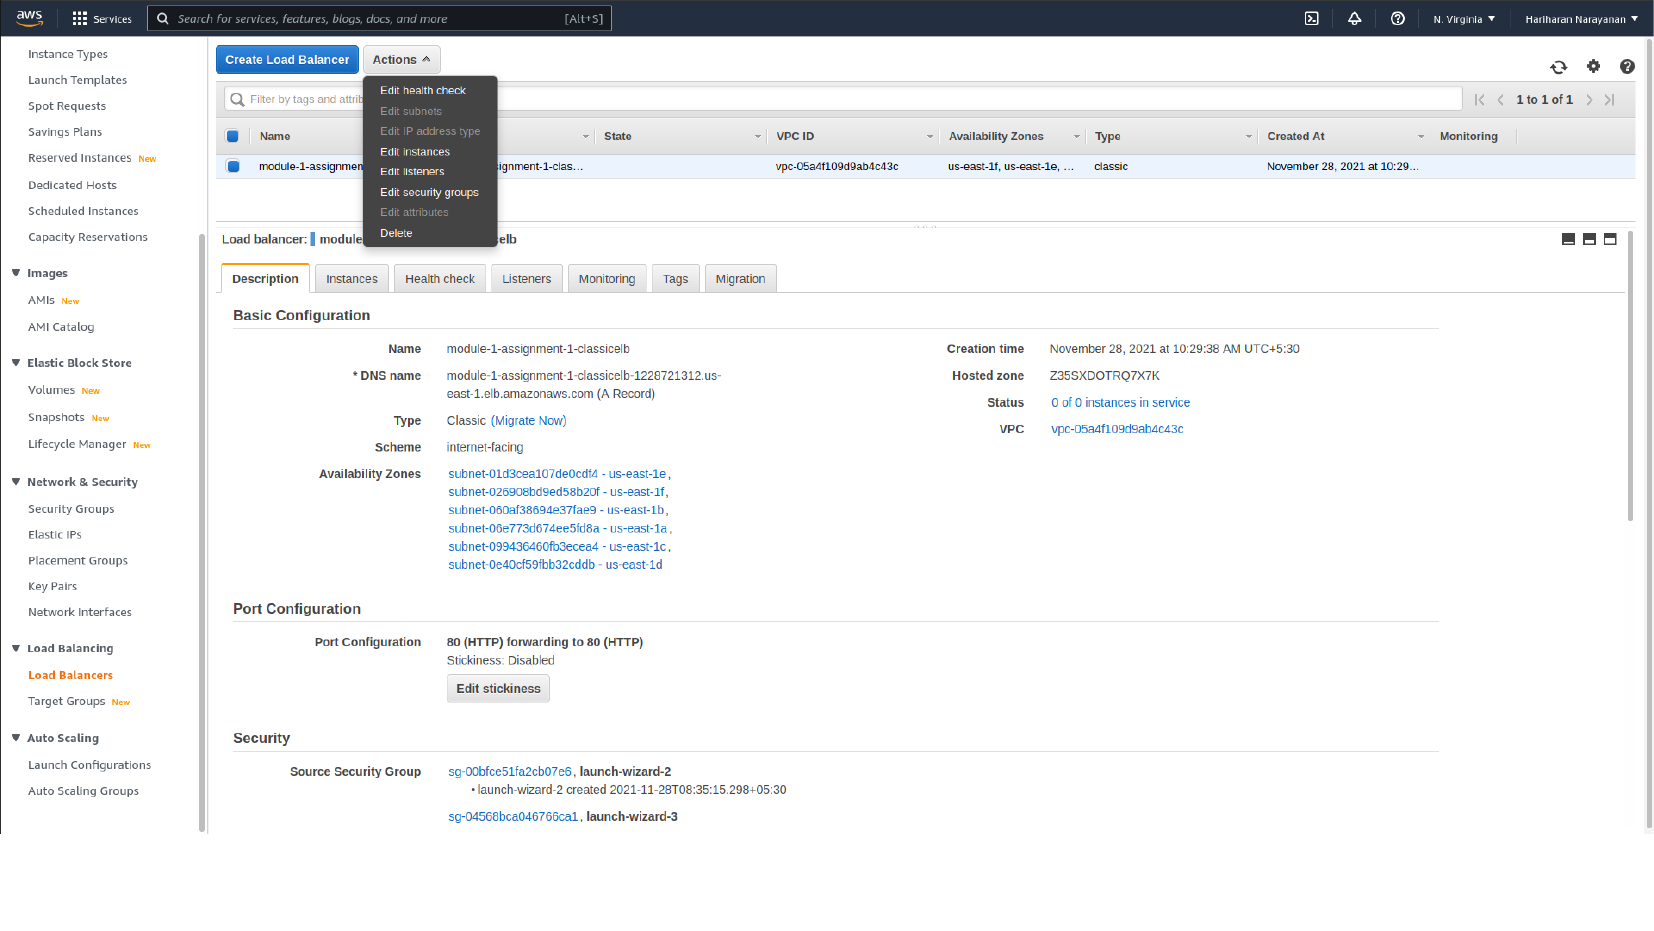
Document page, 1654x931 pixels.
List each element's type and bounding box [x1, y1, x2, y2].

picture [0, 0, 1654, 834]
